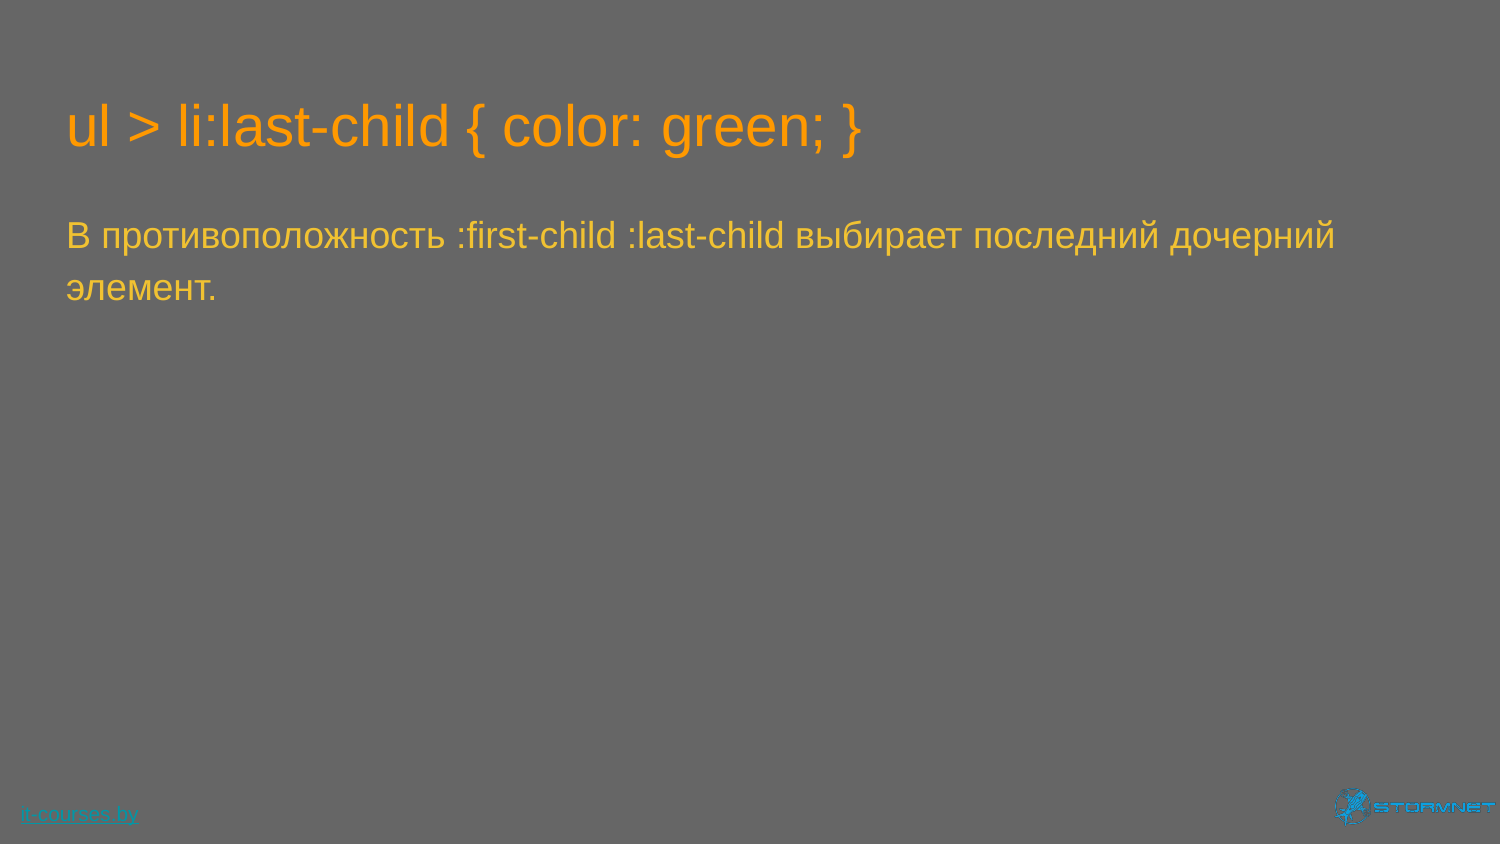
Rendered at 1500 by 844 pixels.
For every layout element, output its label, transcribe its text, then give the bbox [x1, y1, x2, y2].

picture [1332, 772, 1500, 844]
text_box it-courses.by [9, 789, 217, 829]
title ul > li:last-child { color: green; } [51, 72, 1449, 167]
list В противоположность :first-child :last-child выбирает последний дочерний элемент. [51, 189, 1449, 750]
